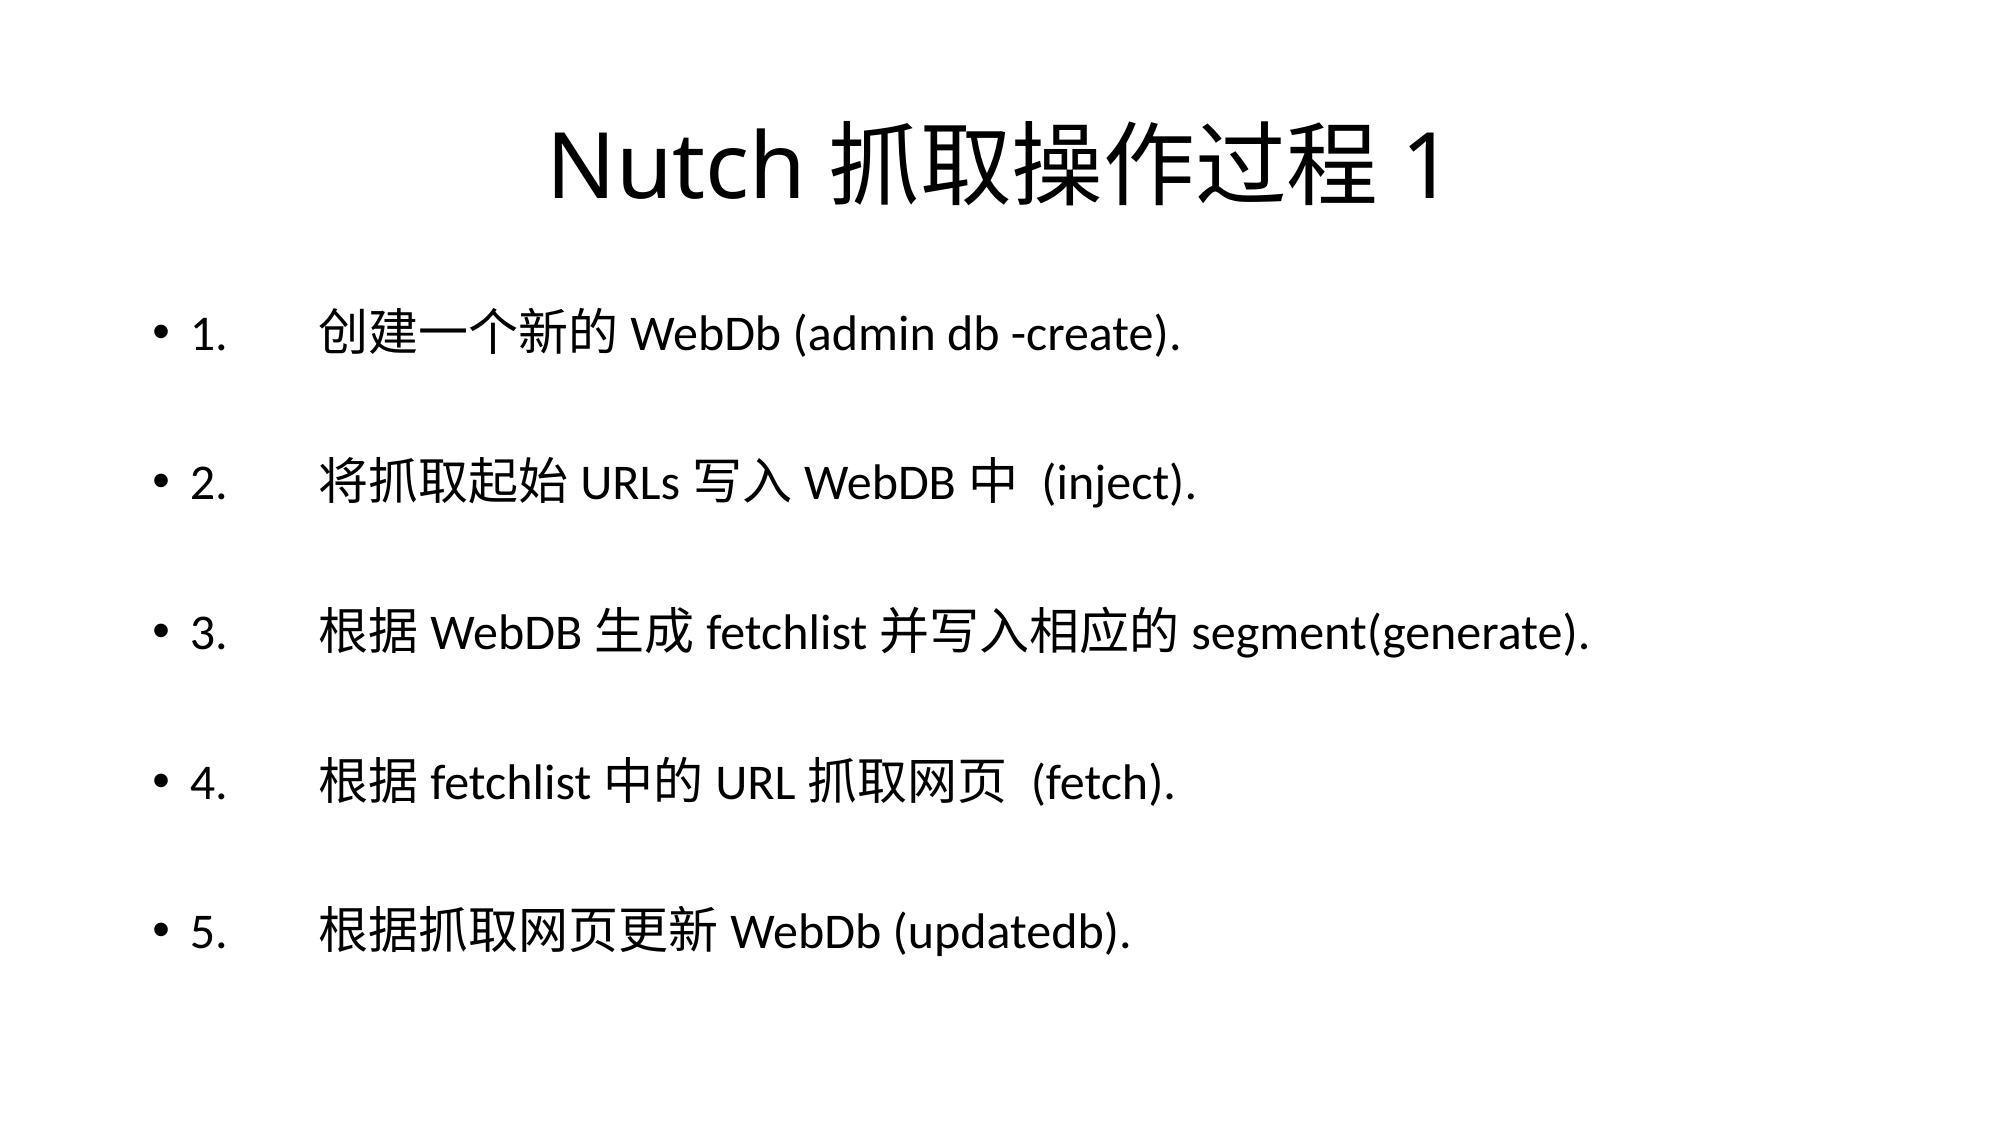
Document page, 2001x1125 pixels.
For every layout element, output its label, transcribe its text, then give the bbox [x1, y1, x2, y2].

list 1. 创建一个新的WebDb (admin db -create). 2. 将抓取起始URLs写入WebDB中 (inject). 3. 根据WebDB生成fetchlist并写入相应的segment(generate). 4. 根据fetchlist中的URL抓取网页 (fetch). 5. 根据抓取网页更新WebDb (updatedb). [137, 299, 1863, 1014]
title Nutch抓取操作过程1 [137, 59, 1863, 278]
